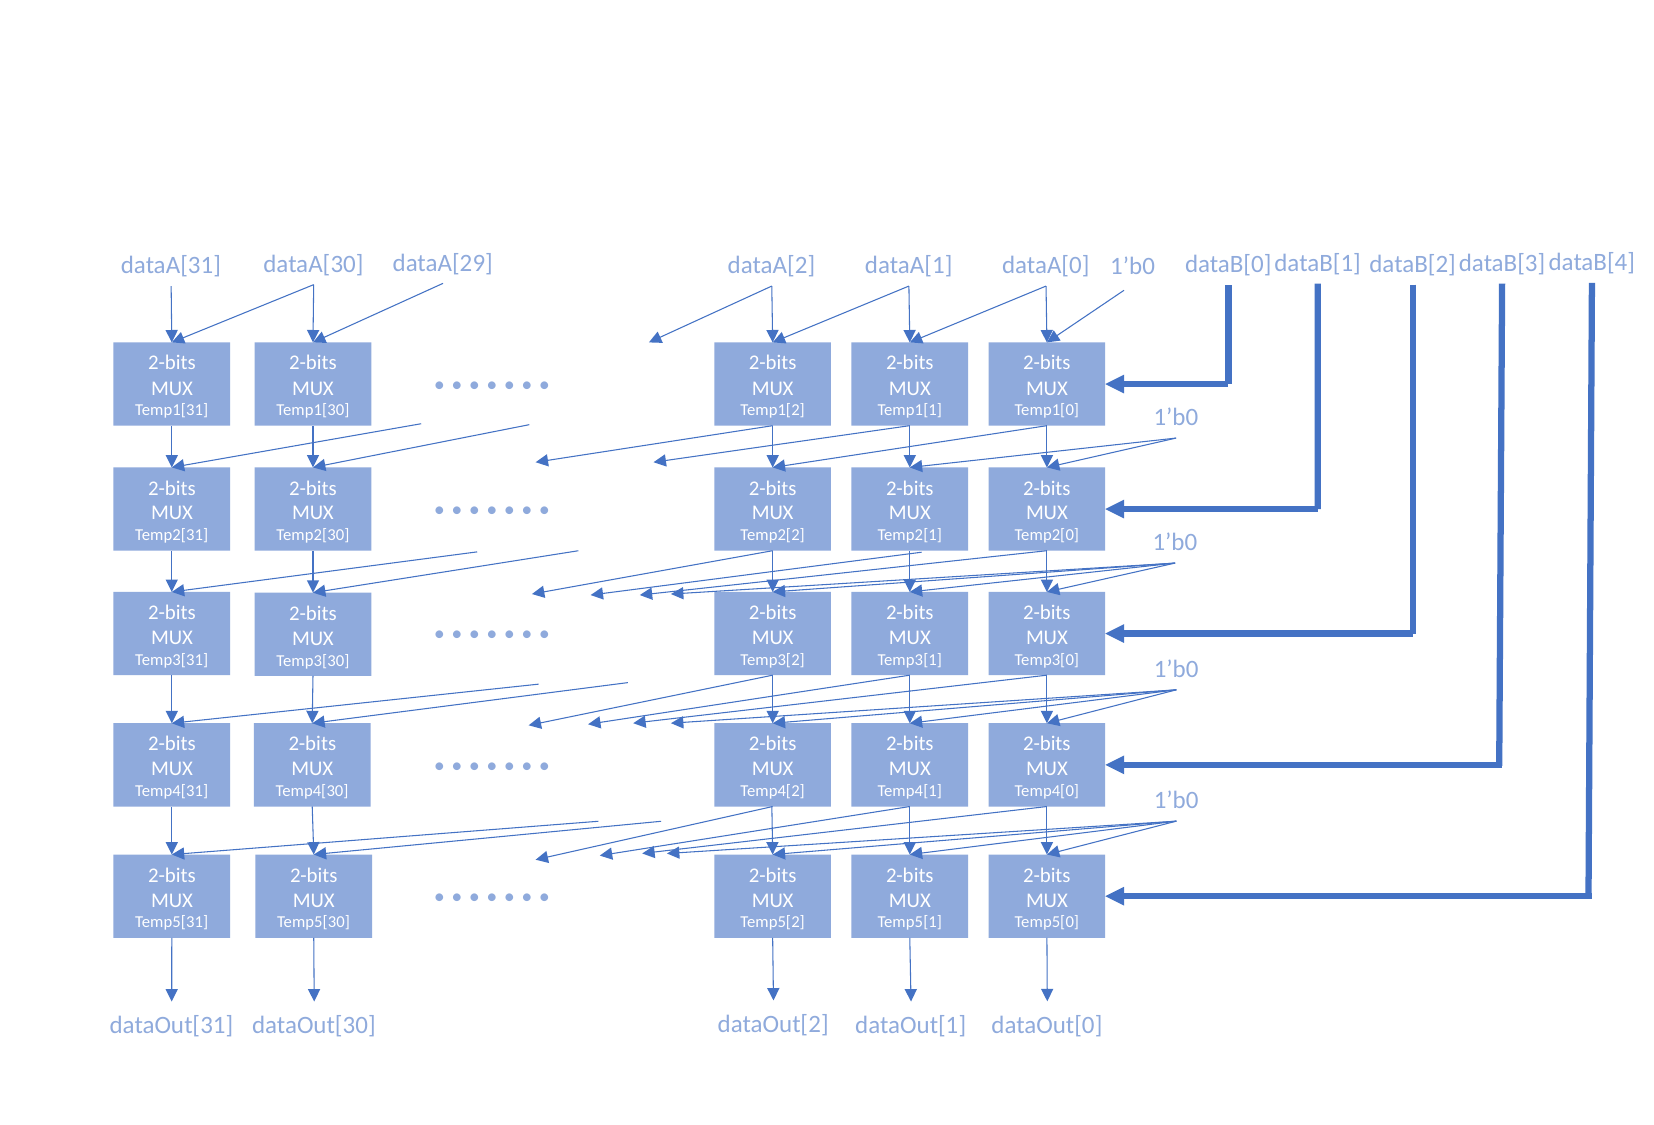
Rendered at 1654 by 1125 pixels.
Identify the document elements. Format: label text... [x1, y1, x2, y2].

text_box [910, 425, 1046, 438]
text_box dataOut[1] [840, 1001, 982, 1047]
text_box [773, 806, 910, 856]
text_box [1047, 563, 1176, 595]
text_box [773, 463, 909, 468]
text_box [528, 675, 773, 726]
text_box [171, 423, 422, 468]
text_box 2-bits MUX Temp2[0] [988, 468, 1106, 552]
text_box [1499, 284, 1503, 766]
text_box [1588, 283, 1592, 897]
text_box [171, 285, 314, 343]
text_box dataA[0] [987, 241, 1095, 287]
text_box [773, 550, 1047, 596]
text_box dataOut[31] [94, 1001, 237, 1047]
text_box dataB[2] [1354, 239, 1472, 285]
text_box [910, 286, 1047, 343]
text_box dataA[1] [850, 241, 968, 286]
text_box ● ● ● ● ● ● ● [419, 878, 565, 914]
text_box ● ● ● ● ● ● ● [419, 366, 565, 402]
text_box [313, 821, 535, 855]
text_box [312, 682, 628, 724]
text_box 2-bits MUX Temp5[30] [254, 855, 373, 939]
text_box 2-bits MUX Temp5[1] [850, 855, 969, 939]
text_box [1048, 690, 1177, 724]
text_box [910, 806, 1047, 854]
text_box ● ● ● ● ● ● ● [419, 615, 565, 651]
text_box 2-bits MUX Temp3[0] [988, 595, 1106, 676]
text_box 1’b0 [1138, 645, 1214, 690]
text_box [773, 425, 910, 463]
text_box 2-bits MUX Temp5[0] [988, 855, 1106, 939]
text_box 2-bits MUX Temp1[2] [713, 343, 832, 425]
text_box 2-bits MUX Temp5[31] [112, 853, 231, 939]
text_box dataB[4] [1533, 238, 1651, 283]
text_box 1’b0 [1095, 241, 1171, 287]
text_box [590, 552, 922, 596]
text_box 2-bits MUX Temp3[2] [713, 596, 832, 675]
text_box 2-bits MUX Temp1[31] [112, 341, 231, 427]
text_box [910, 438, 1046, 468]
text_box ● ● ● ● ● ● ● [419, 747, 565, 782]
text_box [773, 675, 910, 725]
text_box dataA[31] [106, 241, 237, 287]
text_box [535, 425, 773, 463]
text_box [1047, 821, 1177, 854]
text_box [313, 284, 444, 343]
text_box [171, 821, 313, 855]
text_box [422, 424, 530, 468]
text_box 1’b0 [1138, 776, 1214, 822]
text_box dataA[30] [248, 239, 377, 285]
text_box 1’b0 [1138, 393, 1214, 439]
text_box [648, 286, 772, 343]
text_box 2-bits MUX Temp3[30] [254, 592, 372, 677]
text_box 2-bits MUX Temp2[2] [713, 466, 832, 550]
text_box 2-bits MUX Temp1[1] [850, 343, 969, 425]
text_box dataB[3] [1443, 238, 1561, 284]
text_box 2-bits MUX Temp3[31] [112, 591, 231, 676]
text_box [1048, 438, 1177, 468]
text_box 2-bits MUX Temp3[1] [850, 596, 969, 675]
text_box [910, 675, 1047, 724]
text_box dataOut[0] [976, 1001, 1118, 1046]
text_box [531, 550, 773, 595]
text_box dataB[1] [1259, 238, 1376, 284]
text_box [171, 551, 478, 592]
text_box dataA[29] [377, 238, 509, 284]
text_box dataA[2] [713, 241, 831, 286]
text_box dataB[0] [1170, 240, 1287, 286]
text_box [773, 286, 909, 343]
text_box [535, 806, 773, 860]
text_box 2-bits MUX Temp4[2] [713, 725, 832, 806]
text_box 2-bits MUX Temp5[2] [713, 856, 832, 939]
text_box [171, 684, 539, 724]
text_box 2-bits MUX Temp1[30] [254, 343, 372, 423]
text_box 2-bits MUX Temp4[1] [850, 724, 969, 806]
text_box 2-bits MUX Temp4[31] [112, 722, 231, 808]
text_box 2-bits MUX Temp4[0] [988, 724, 1106, 808]
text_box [313, 550, 579, 593]
text_box 2-bits MUX Temp2[1] [850, 468, 969, 550]
text_box 2-bits MUX Temp4[30] [253, 724, 372, 808]
text_box ● ● ● ● ● ● ● [419, 491, 565, 527]
text_box dataOut[2] [702, 1000, 844, 1046]
text_box 2-bits MUX Temp1[0] [988, 343, 1106, 427]
text_box 2-bits MUX Temp2[31] [112, 466, 231, 552]
text_box dataOut[30] [237, 1001, 392, 1047]
text_box 1’b0 [1137, 518, 1213, 564]
text_box 2-bits MUX Temp2[30] [254, 468, 372, 551]
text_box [1046, 290, 1125, 343]
